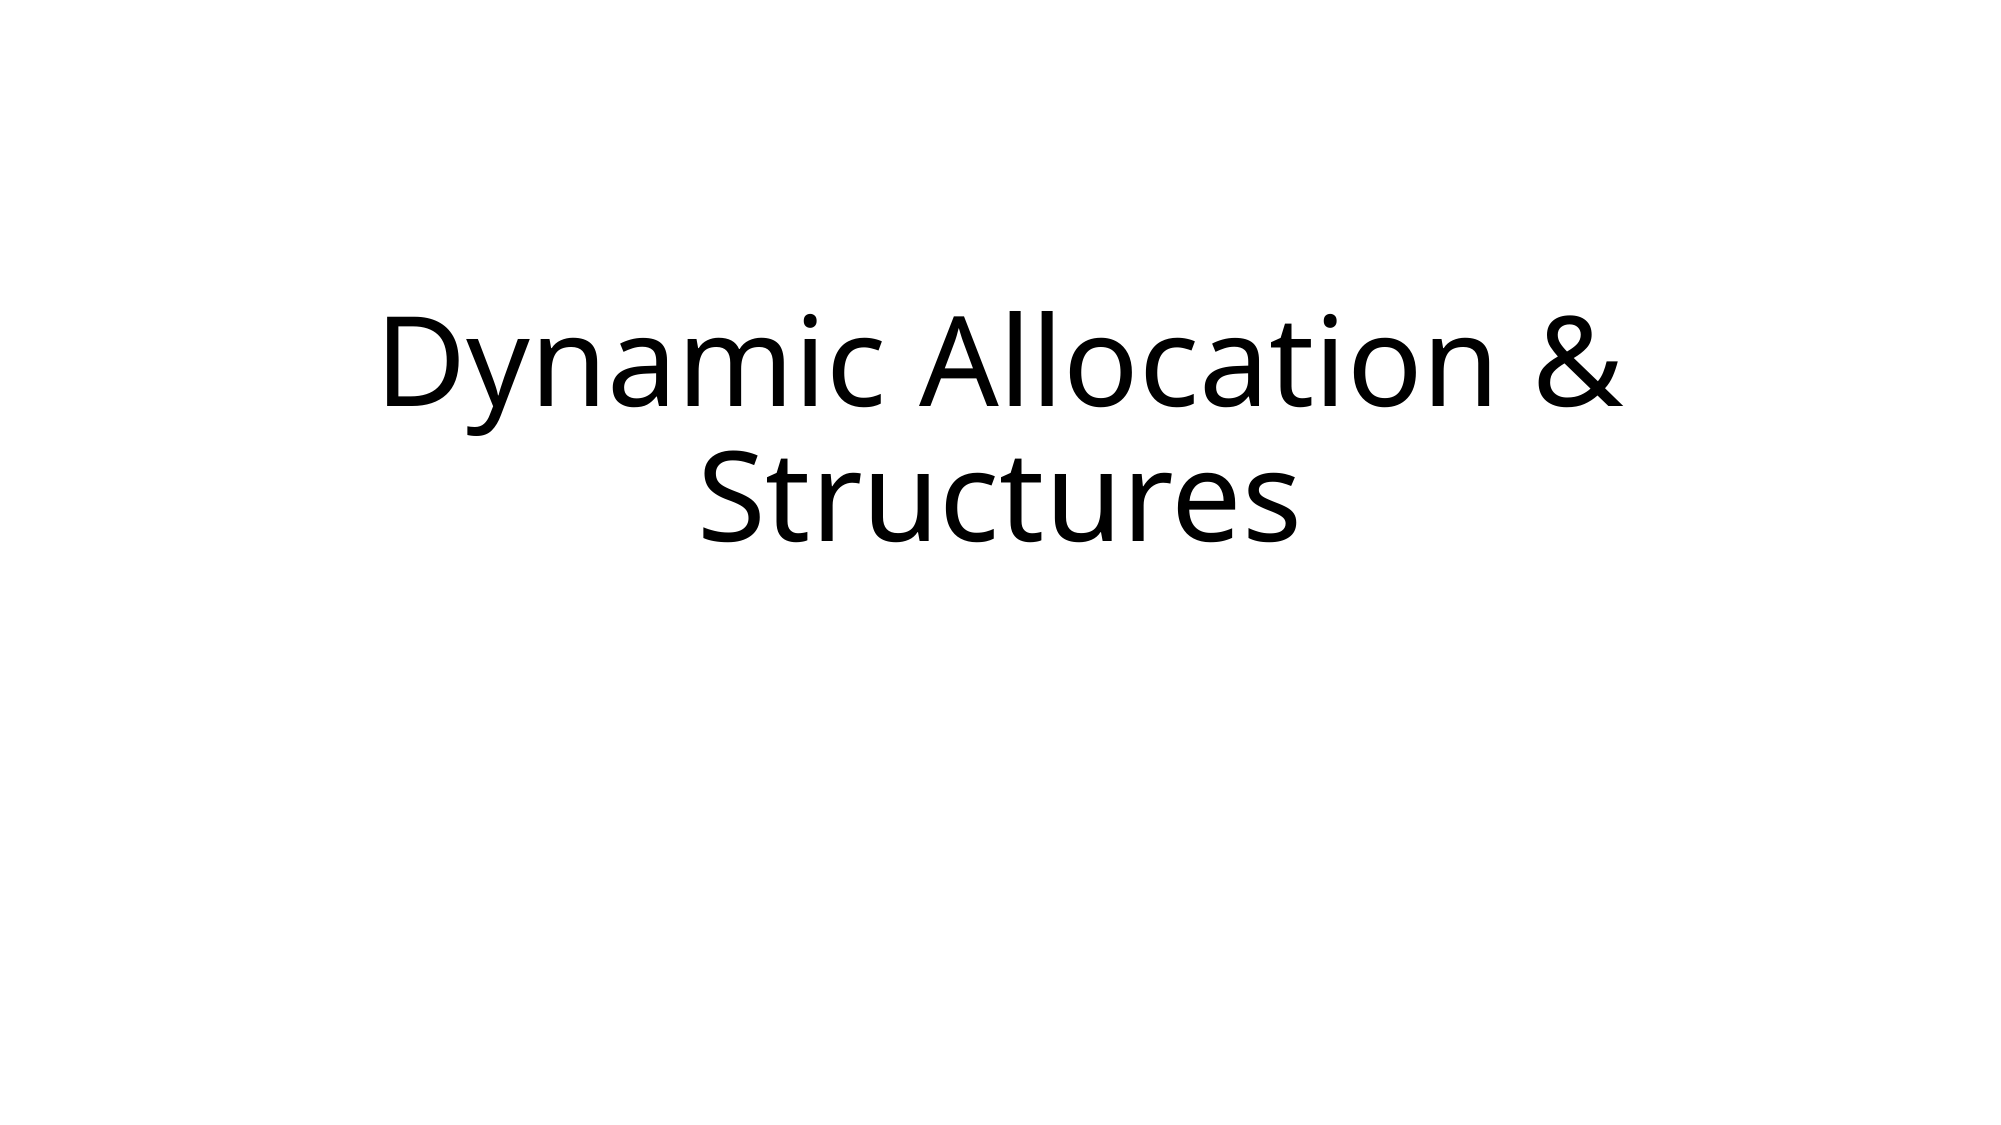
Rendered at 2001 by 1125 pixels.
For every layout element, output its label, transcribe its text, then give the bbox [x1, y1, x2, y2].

title Dynamic Allocation & Structures [249, 184, 1750, 576]
